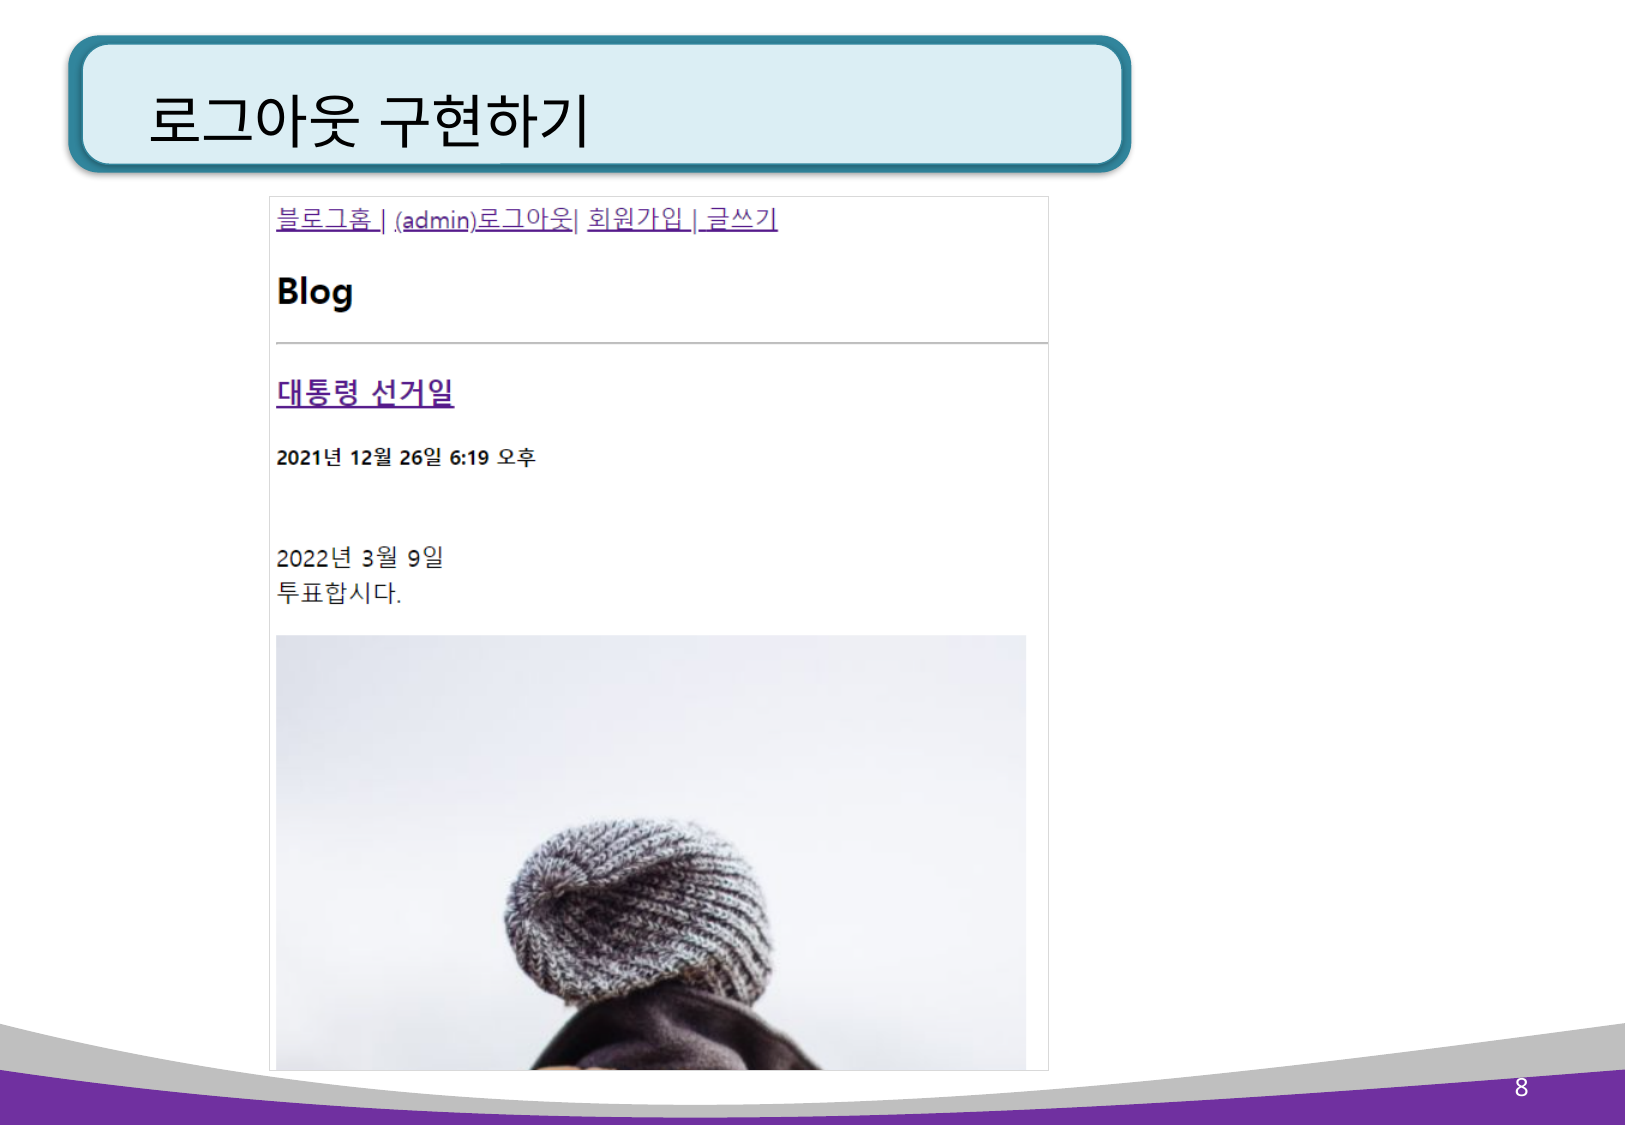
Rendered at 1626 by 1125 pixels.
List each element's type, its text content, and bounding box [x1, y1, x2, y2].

slide_number 8 [1452, 1058, 1544, 1119]
title 로그아웃 구현하기 [103, 32, 1121, 173]
picture [268, 195, 1049, 1071]
